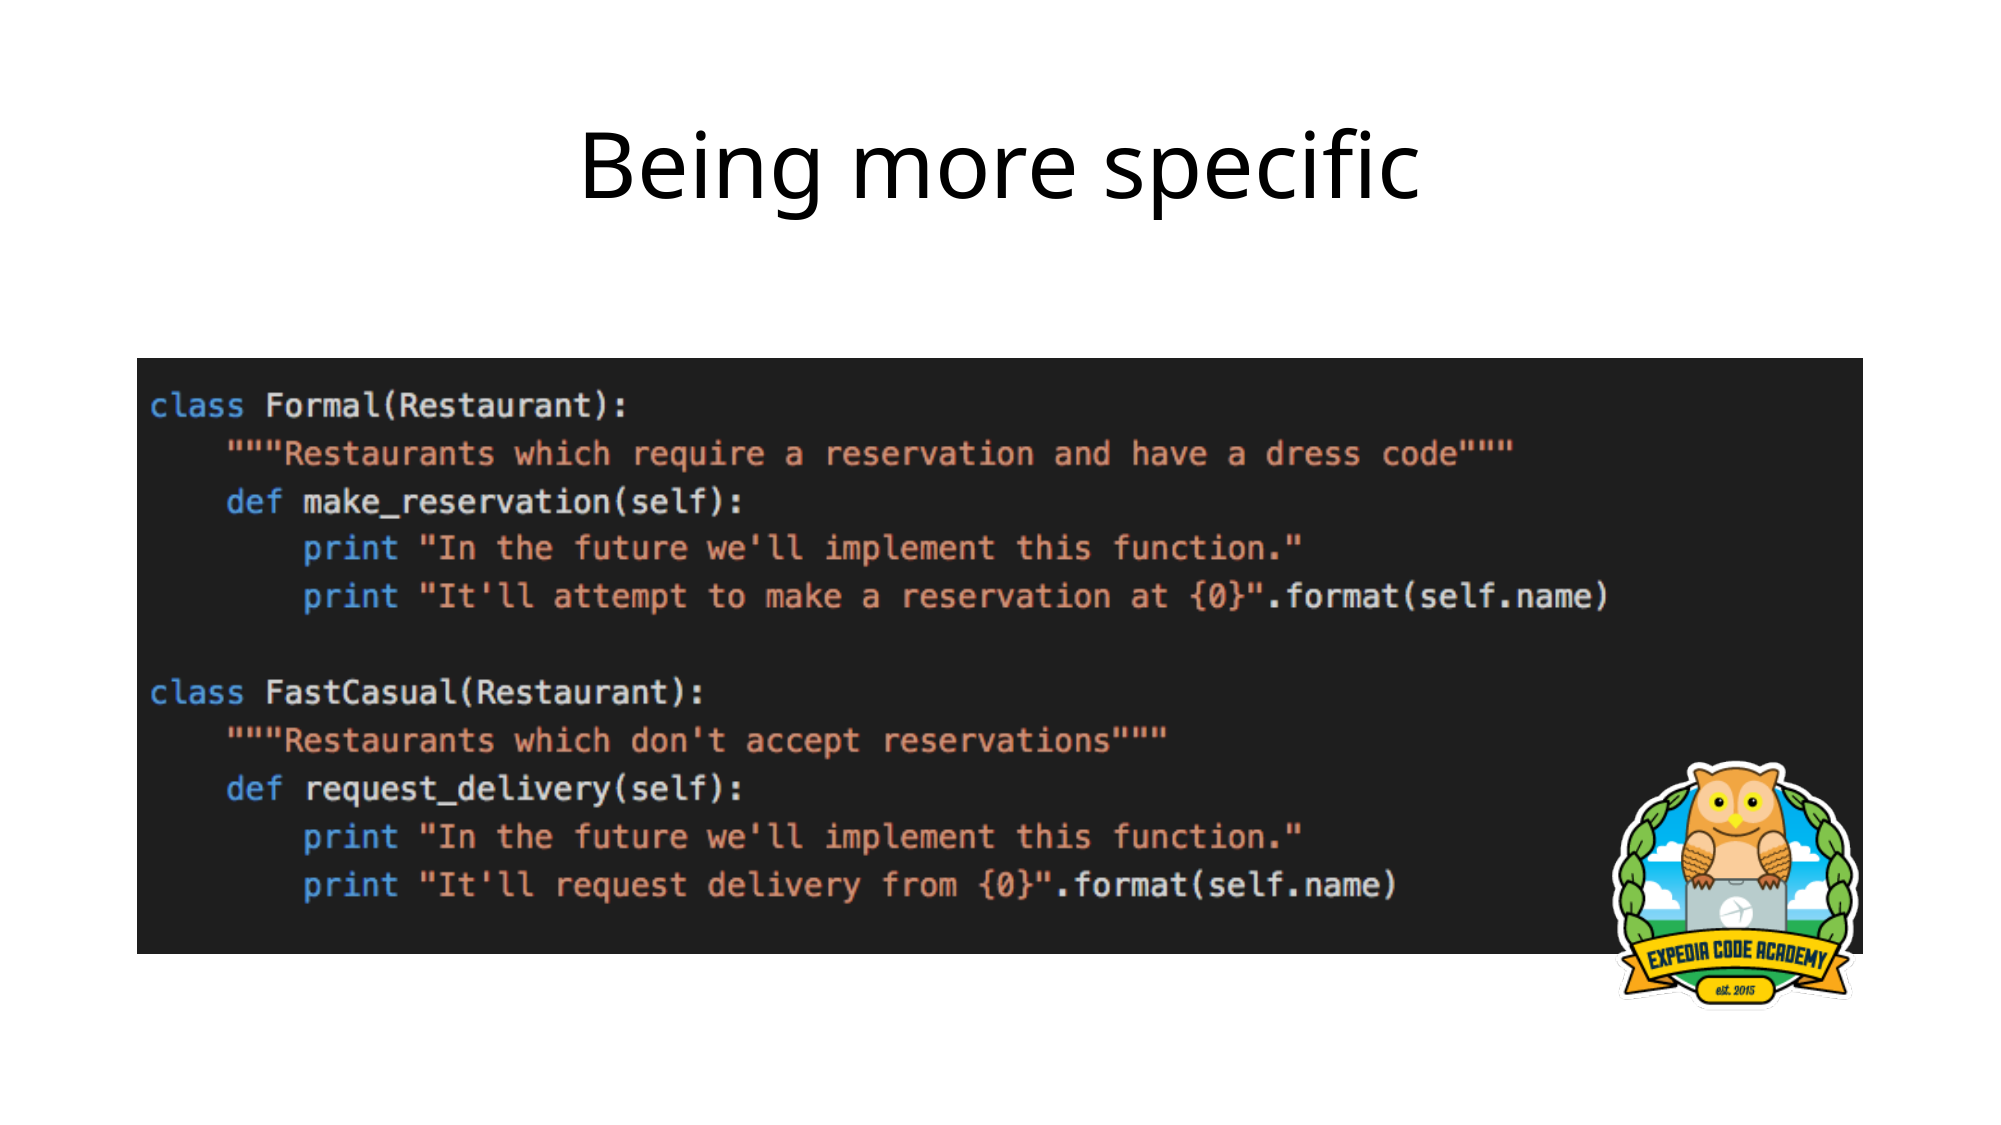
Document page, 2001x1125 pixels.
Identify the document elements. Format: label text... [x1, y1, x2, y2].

title Being more specific [137, 59, 1863, 278]
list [137, 358, 1863, 955]
picture [1607, 758, 1863, 1014]
